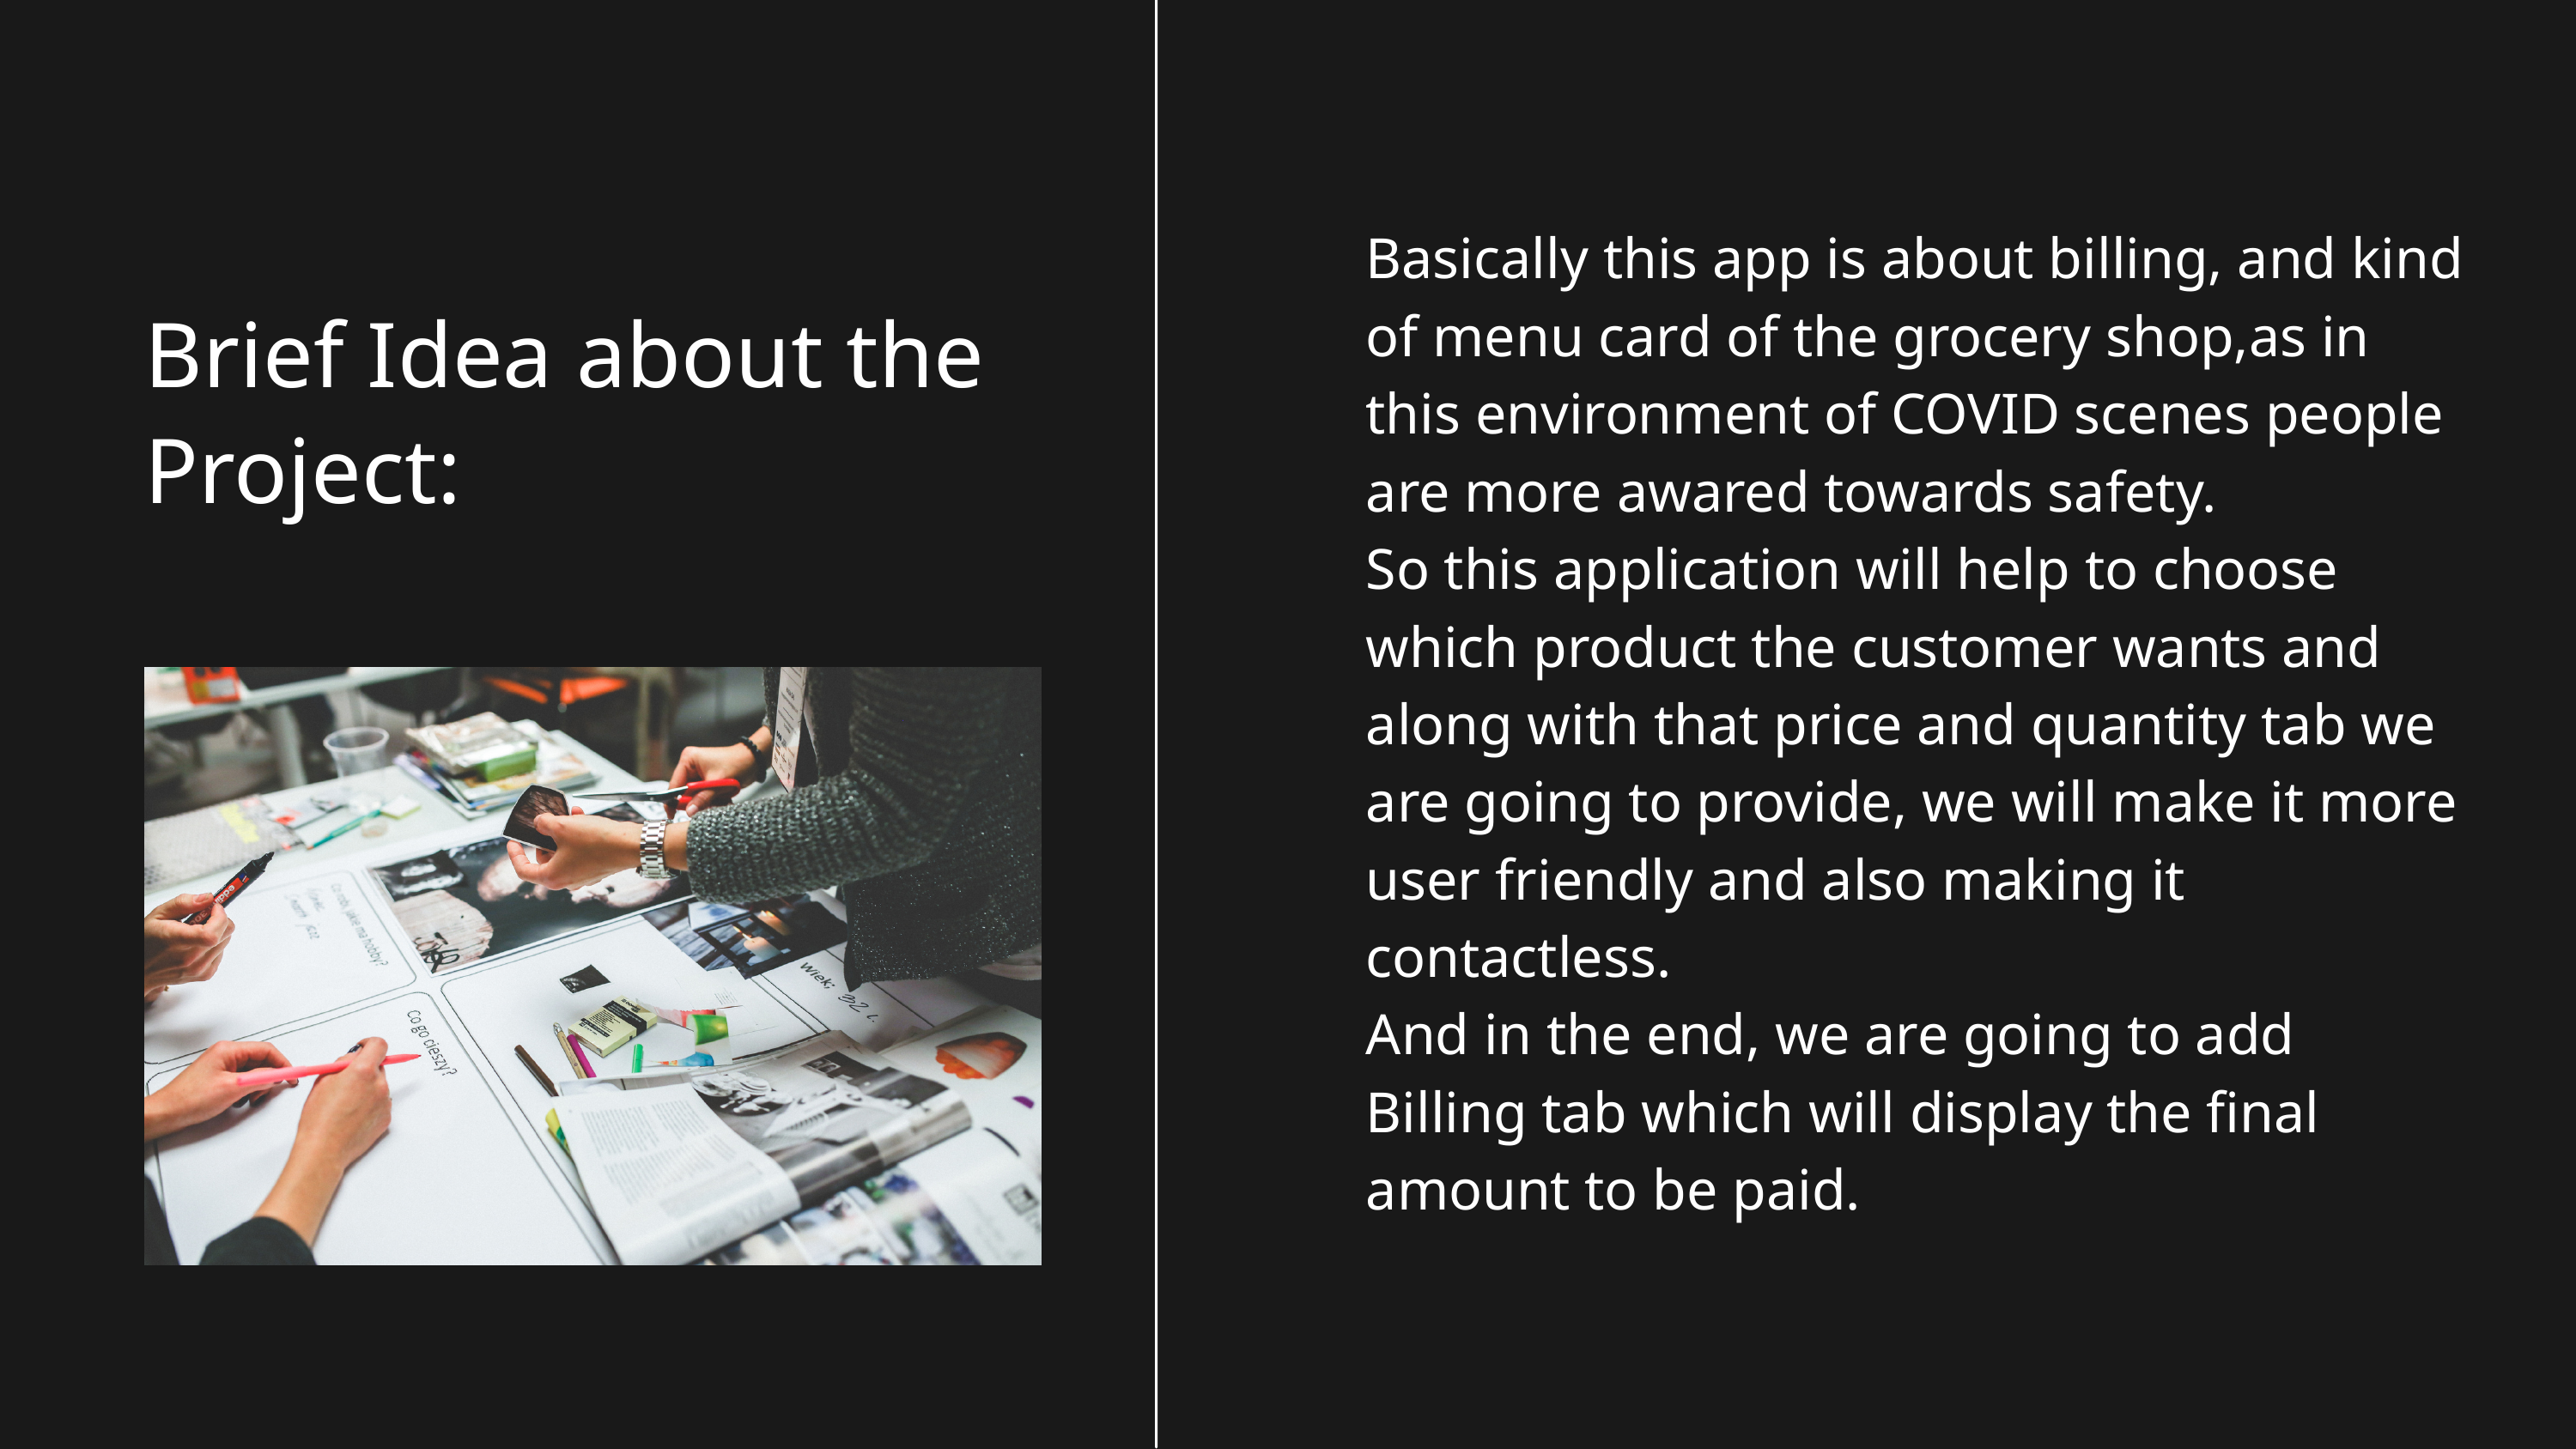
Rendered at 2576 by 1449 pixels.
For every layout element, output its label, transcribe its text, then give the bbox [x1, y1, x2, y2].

text_box Basically this app is about billing, and kind of menu card of the grocery shop,as in this environment of COVID scenes people are more awared towards safety. So this application will help to choose which product the customer wants and along with that price and quantity tab we are going to provide, we will make it more user friendly and also making it contactless. And in the end, we are going to add Billing tab which will display the final amount to be paid. [1365, 212, 2471, 1222]
picture [144, 667, 1042, 1266]
text_box Brief Idea about the Project: [144, 288, 1014, 522]
